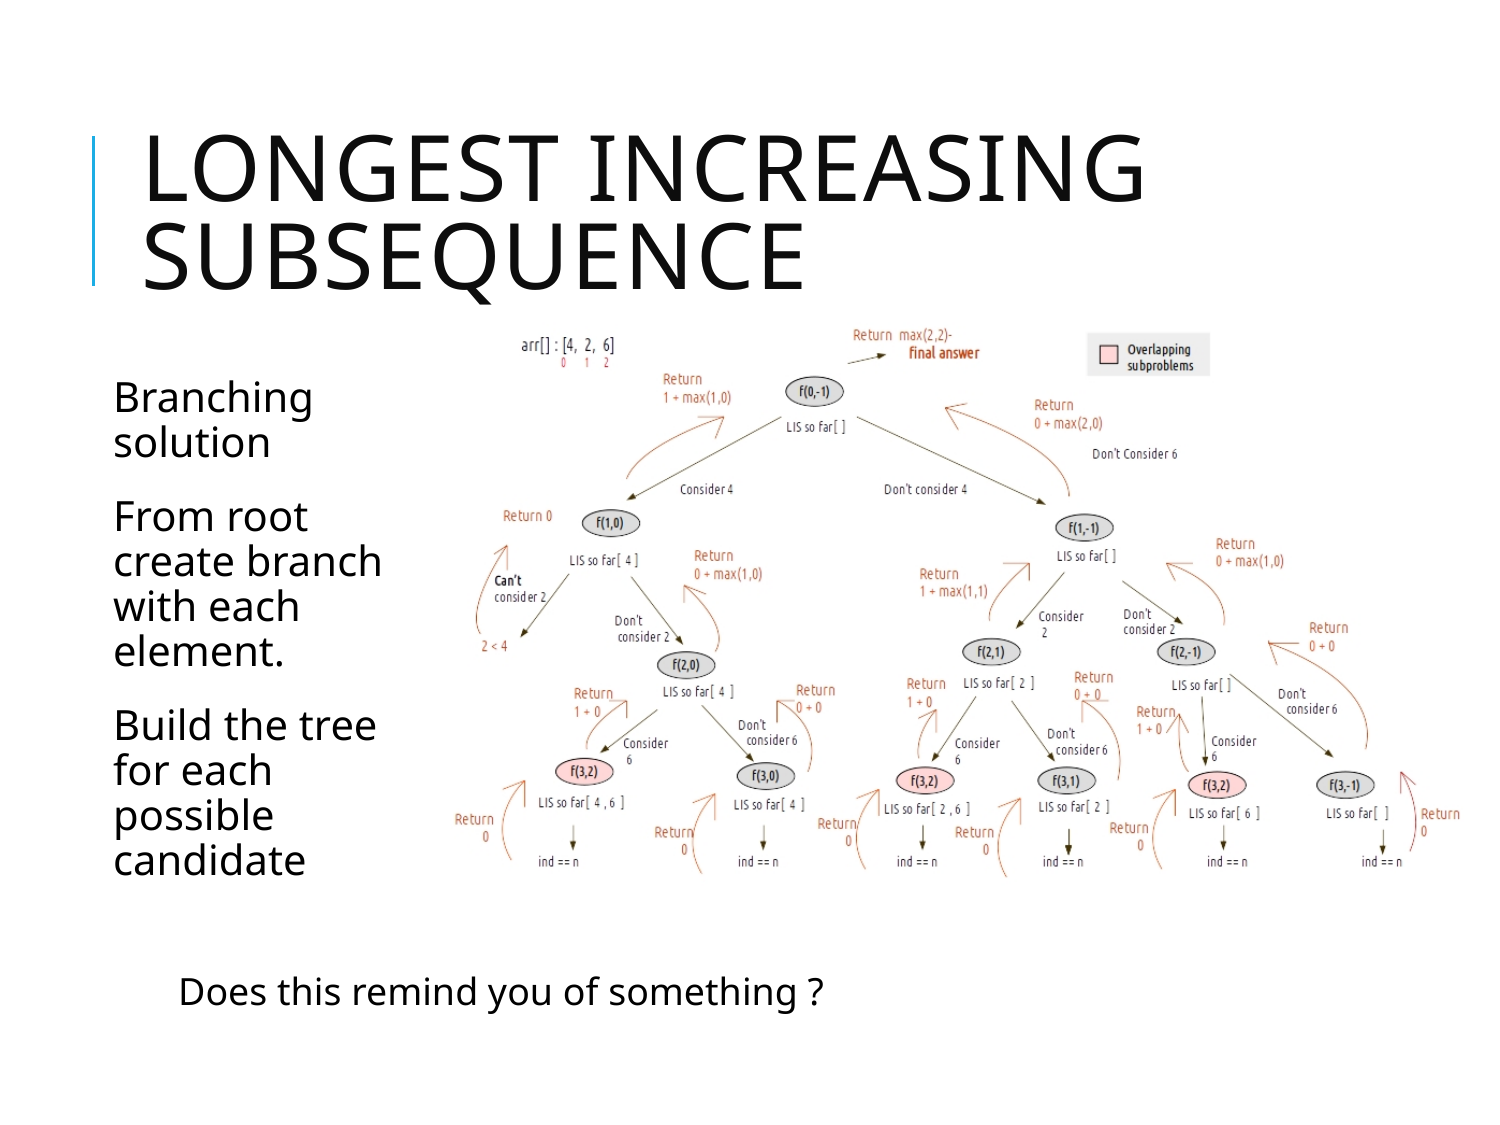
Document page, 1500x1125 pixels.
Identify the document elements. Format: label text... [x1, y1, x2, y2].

text_box Does this remind you of something ? [163, 960, 1288, 1021]
picture [432, 322, 1486, 887]
title Longest INCREASING SUBSEQUENCE [126, 96, 1322, 342]
list Branching solution From root create branch with each element. Build the tree for each possible candidate [90, 368, 434, 1029]
